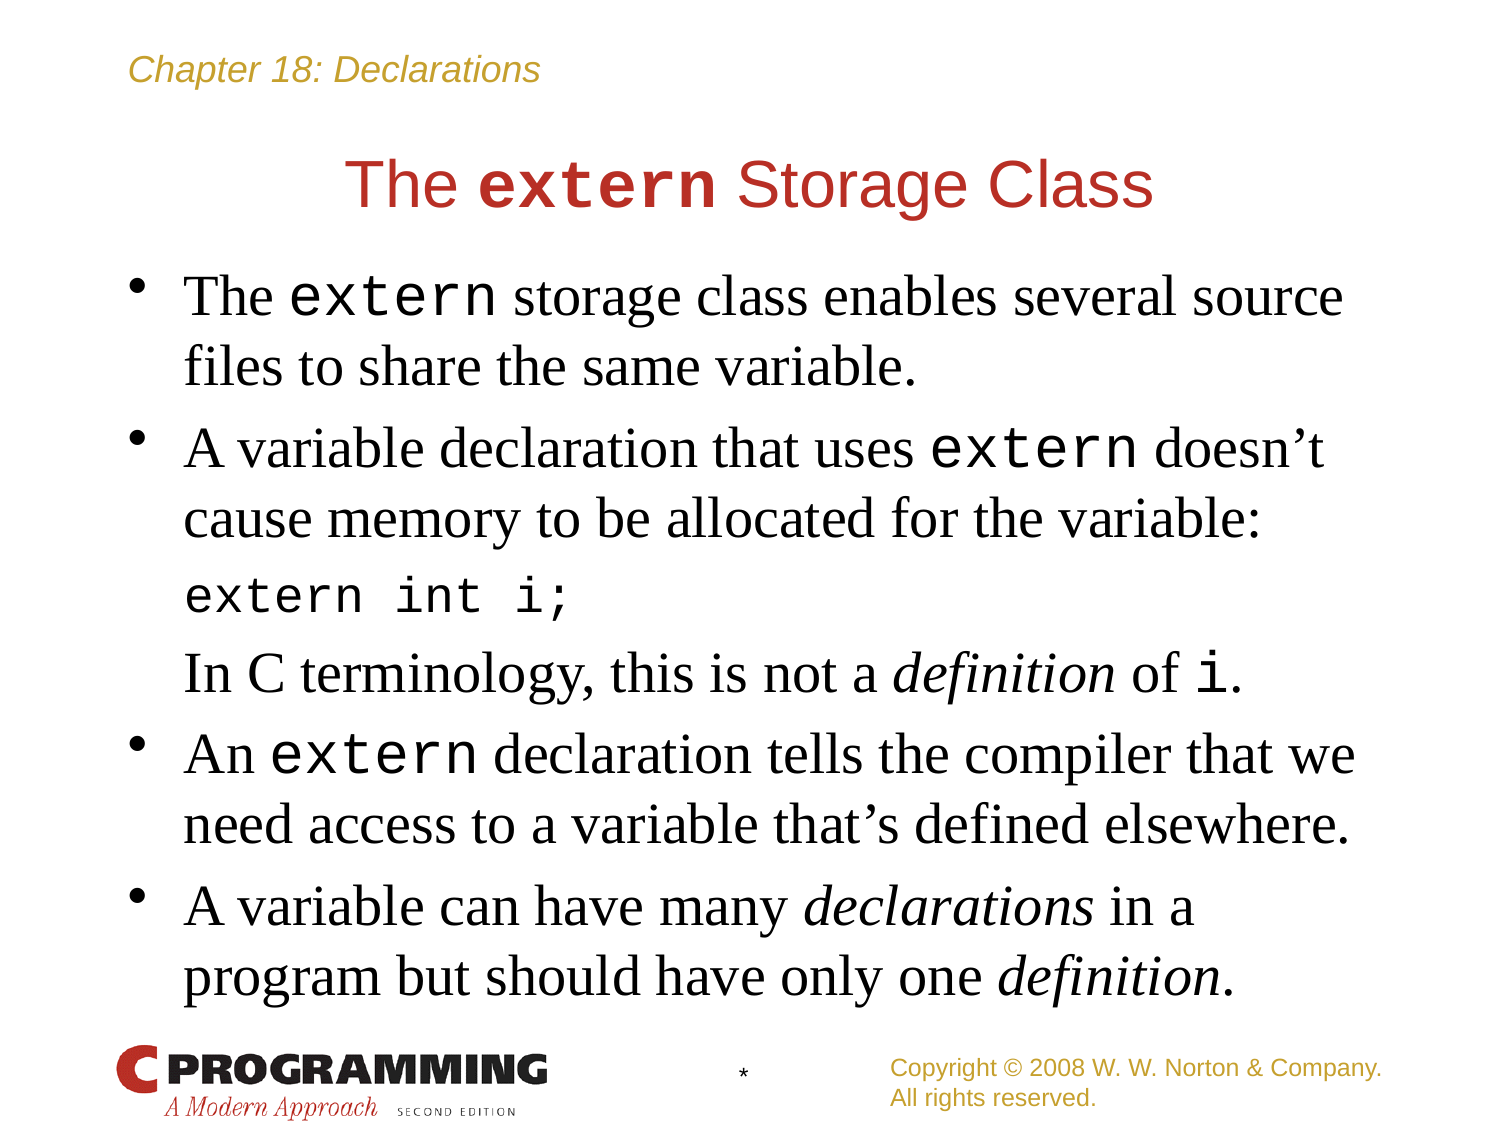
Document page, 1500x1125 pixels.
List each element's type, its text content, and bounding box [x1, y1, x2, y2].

picture [112, 1041, 550, 1123]
list The extern storage class enables several source files to share the same variable. A variable declaration that uses extern doesn’t cause memory to be allocated for the variable: extern int i; In C terminology, this is not a definition of i. An extern declaration tells the compiler that we need access to a variable that’s defined elsewhere. A variable can have many declarations in a program but should have only one definition. [112, 249, 1388, 1038]
title The extern Storage Class [112, 125, 1388, 238]
text_box Copyright © 2008 W. W. Norton & Company. All rights reserved. [874, 1043, 1388, 1119]
text_box * [687, 1050, 800, 1100]
